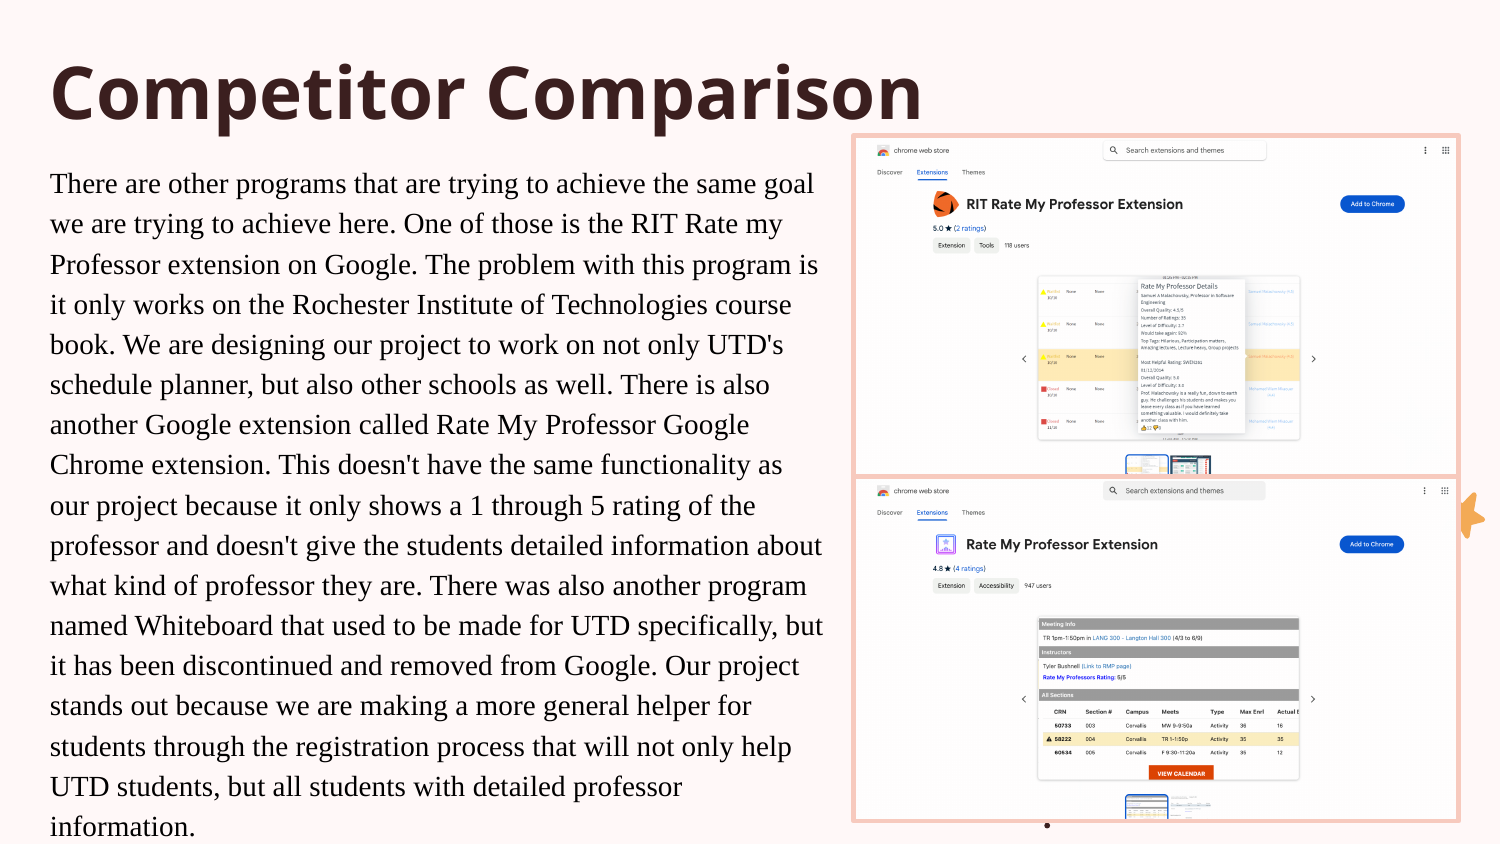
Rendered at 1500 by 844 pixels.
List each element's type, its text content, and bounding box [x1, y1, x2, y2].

title Competitor Comparison [34, 31, 1252, 245]
picture [855, 137, 1457, 820]
subtitle There are other programs that are trying to achieve the same goal we are trying to achieve here. One of those is the RIT Rate my Professor extension on Google. The problem with this program is it only works on the Rochester Institute of Technologies course book. We are designing our project to work on not only UTD's schedule planner, but also other schools as well. There is also another Google extension called Rate My Professor Google Chrome extension. This doesn't have the same functionality as our project because it only shows a 1 through 5 rating of the professor and doesn't give the students detailed information about what kind of professor they are. There was also another program named Whiteboard that used to be made for UTD specifically, but it has been discontinued and removed from Google. Our project stands out because we are making a more general helper for students through the registration process that will not only help UTD students, but all students with detailed professor information. [34, 144, 840, 299]
